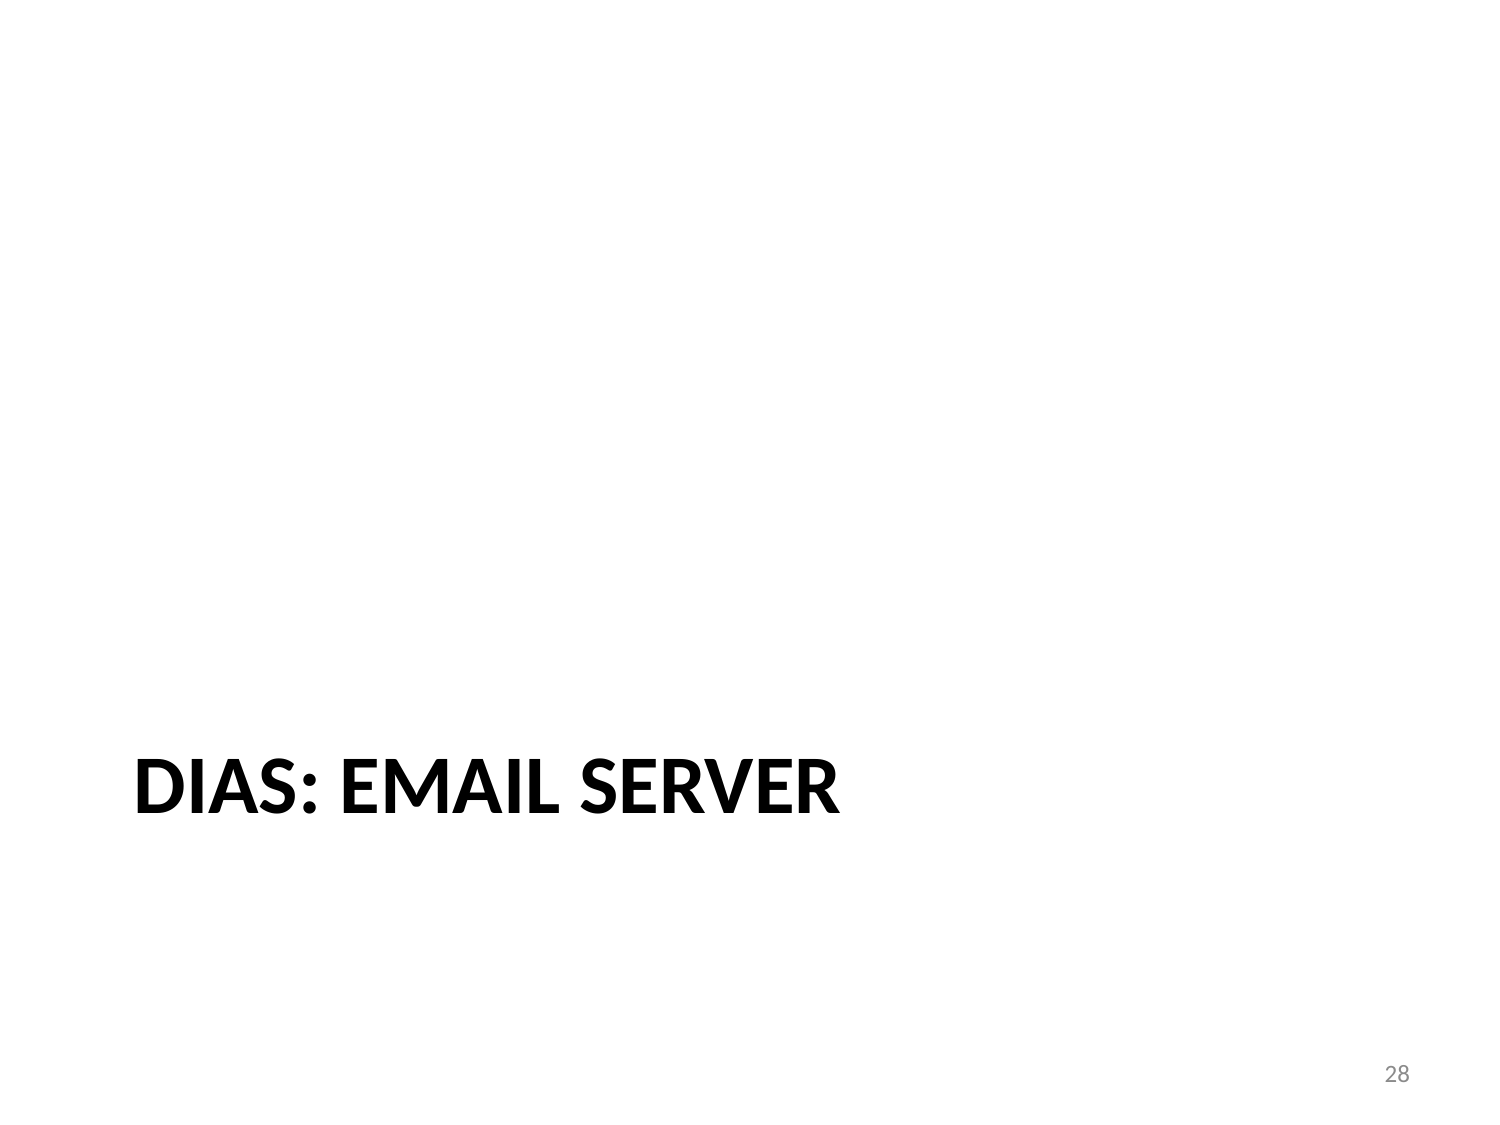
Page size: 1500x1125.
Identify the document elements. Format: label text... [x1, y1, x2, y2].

title DIAS: Email Server [118, 722, 1394, 947]
slide_number 28 [1074, 1042, 1425, 1103]
